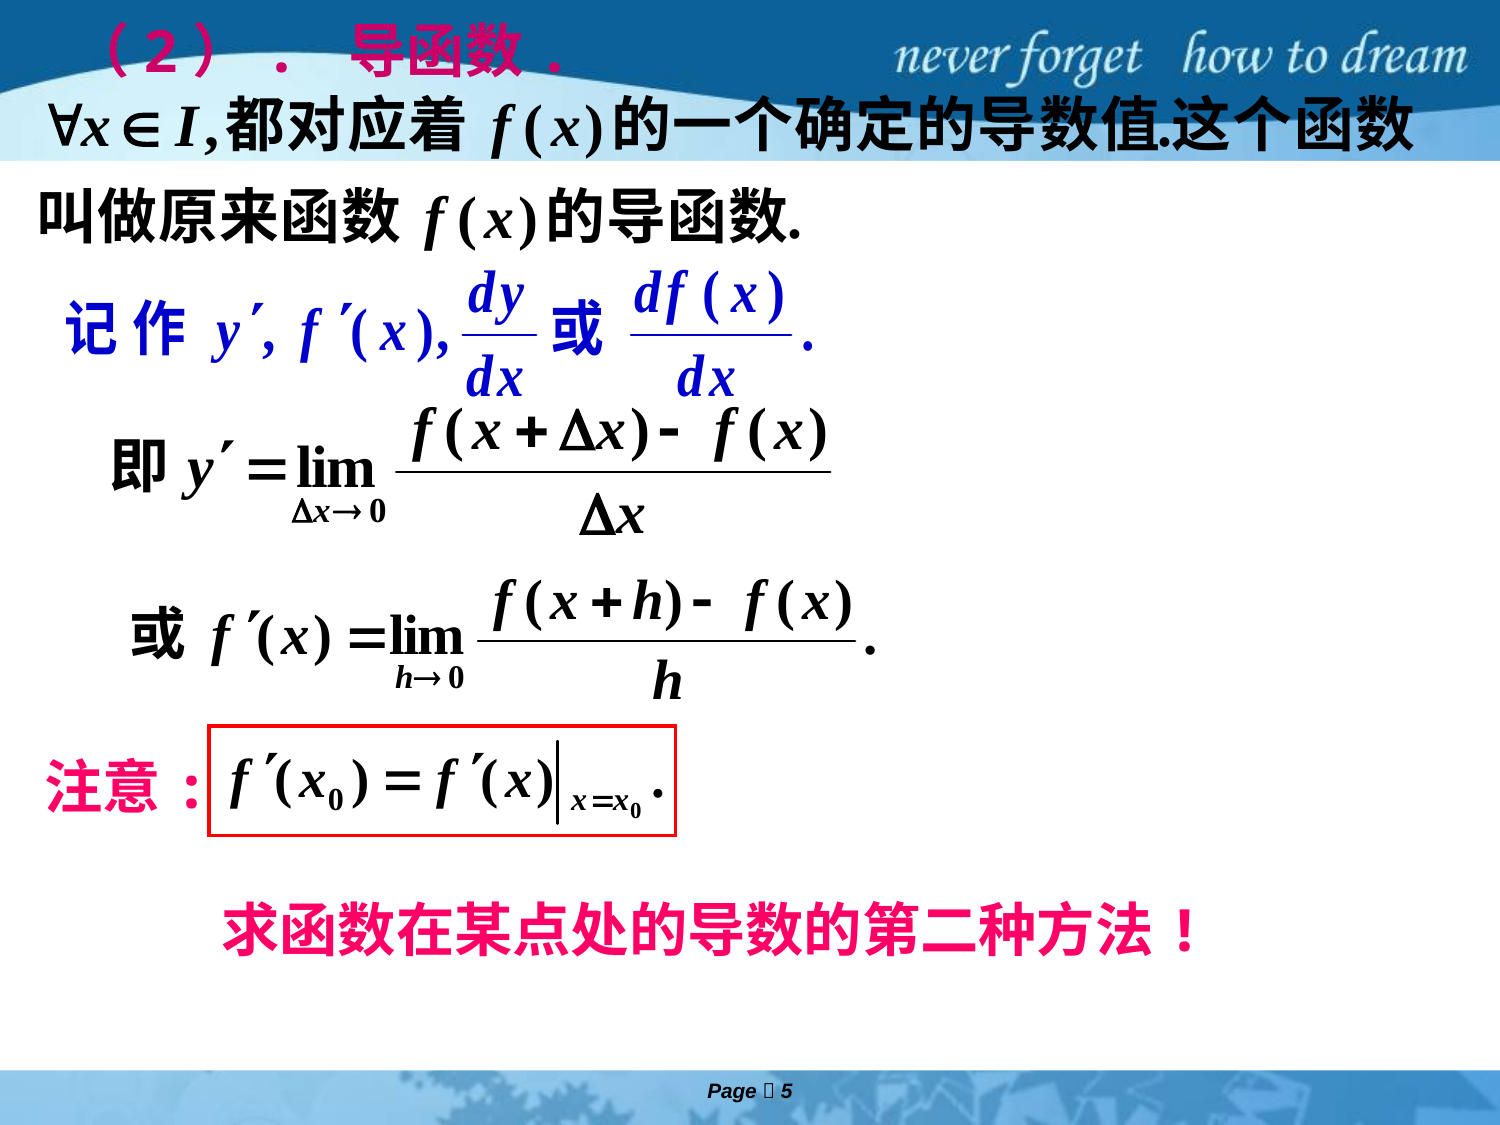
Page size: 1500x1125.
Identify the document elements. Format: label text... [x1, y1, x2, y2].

picture [0, 0, 1500, 160]
text_box （2）. 导函数. [56, 7, 907, 85]
text_box 注意: [29, 742, 205, 828]
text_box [30, 86, 1423, 268]
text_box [56, 276, 823, 407]
text_box 求函数在某点处的导数的第二种方法! [206, 885, 1247, 971]
picture [0, 1071, 1500, 1125]
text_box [210, 727, 674, 834]
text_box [105, 392, 844, 548]
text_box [123, 564, 887, 712]
